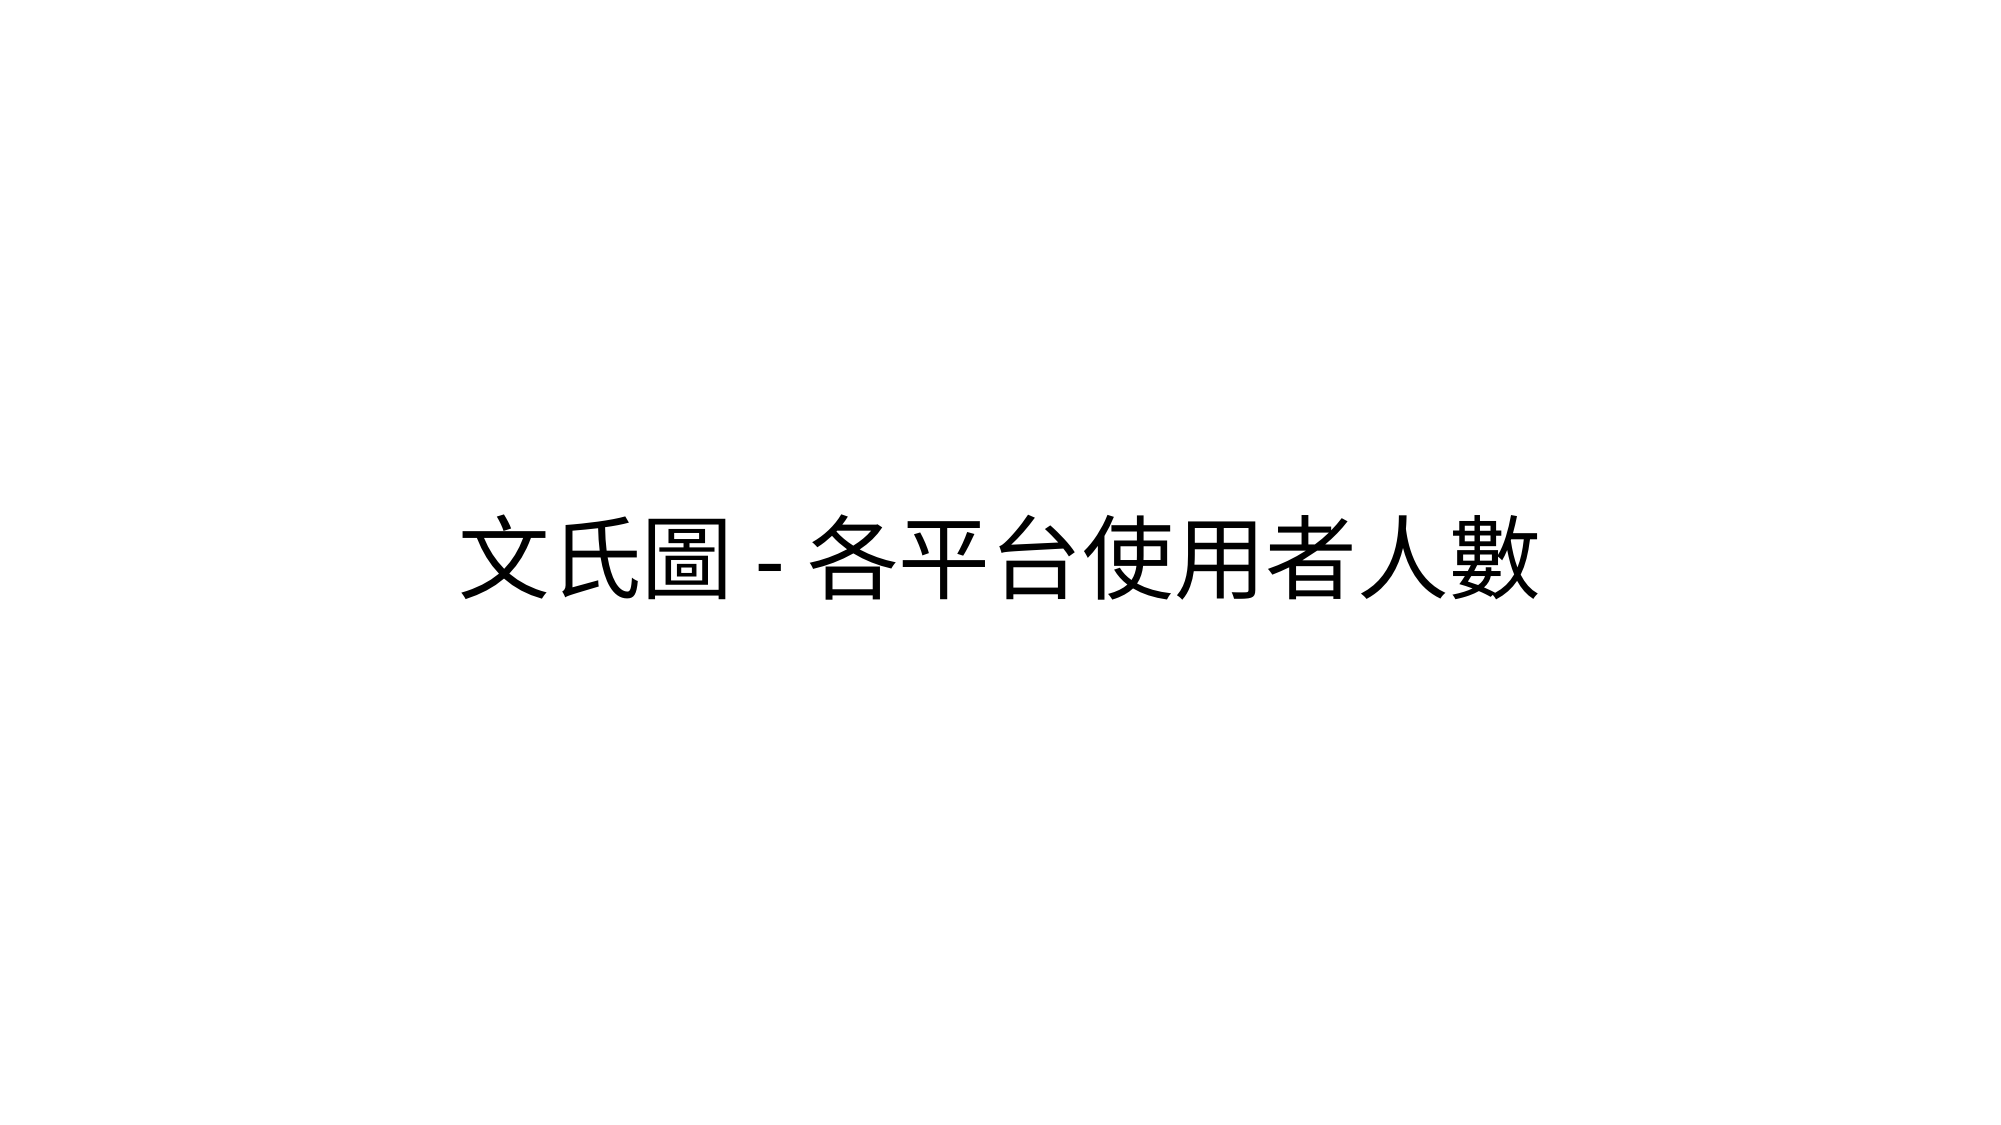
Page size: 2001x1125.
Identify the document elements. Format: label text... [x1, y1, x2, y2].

title 文氏圖-各平台使用者人數 [137, 453, 1863, 672]
